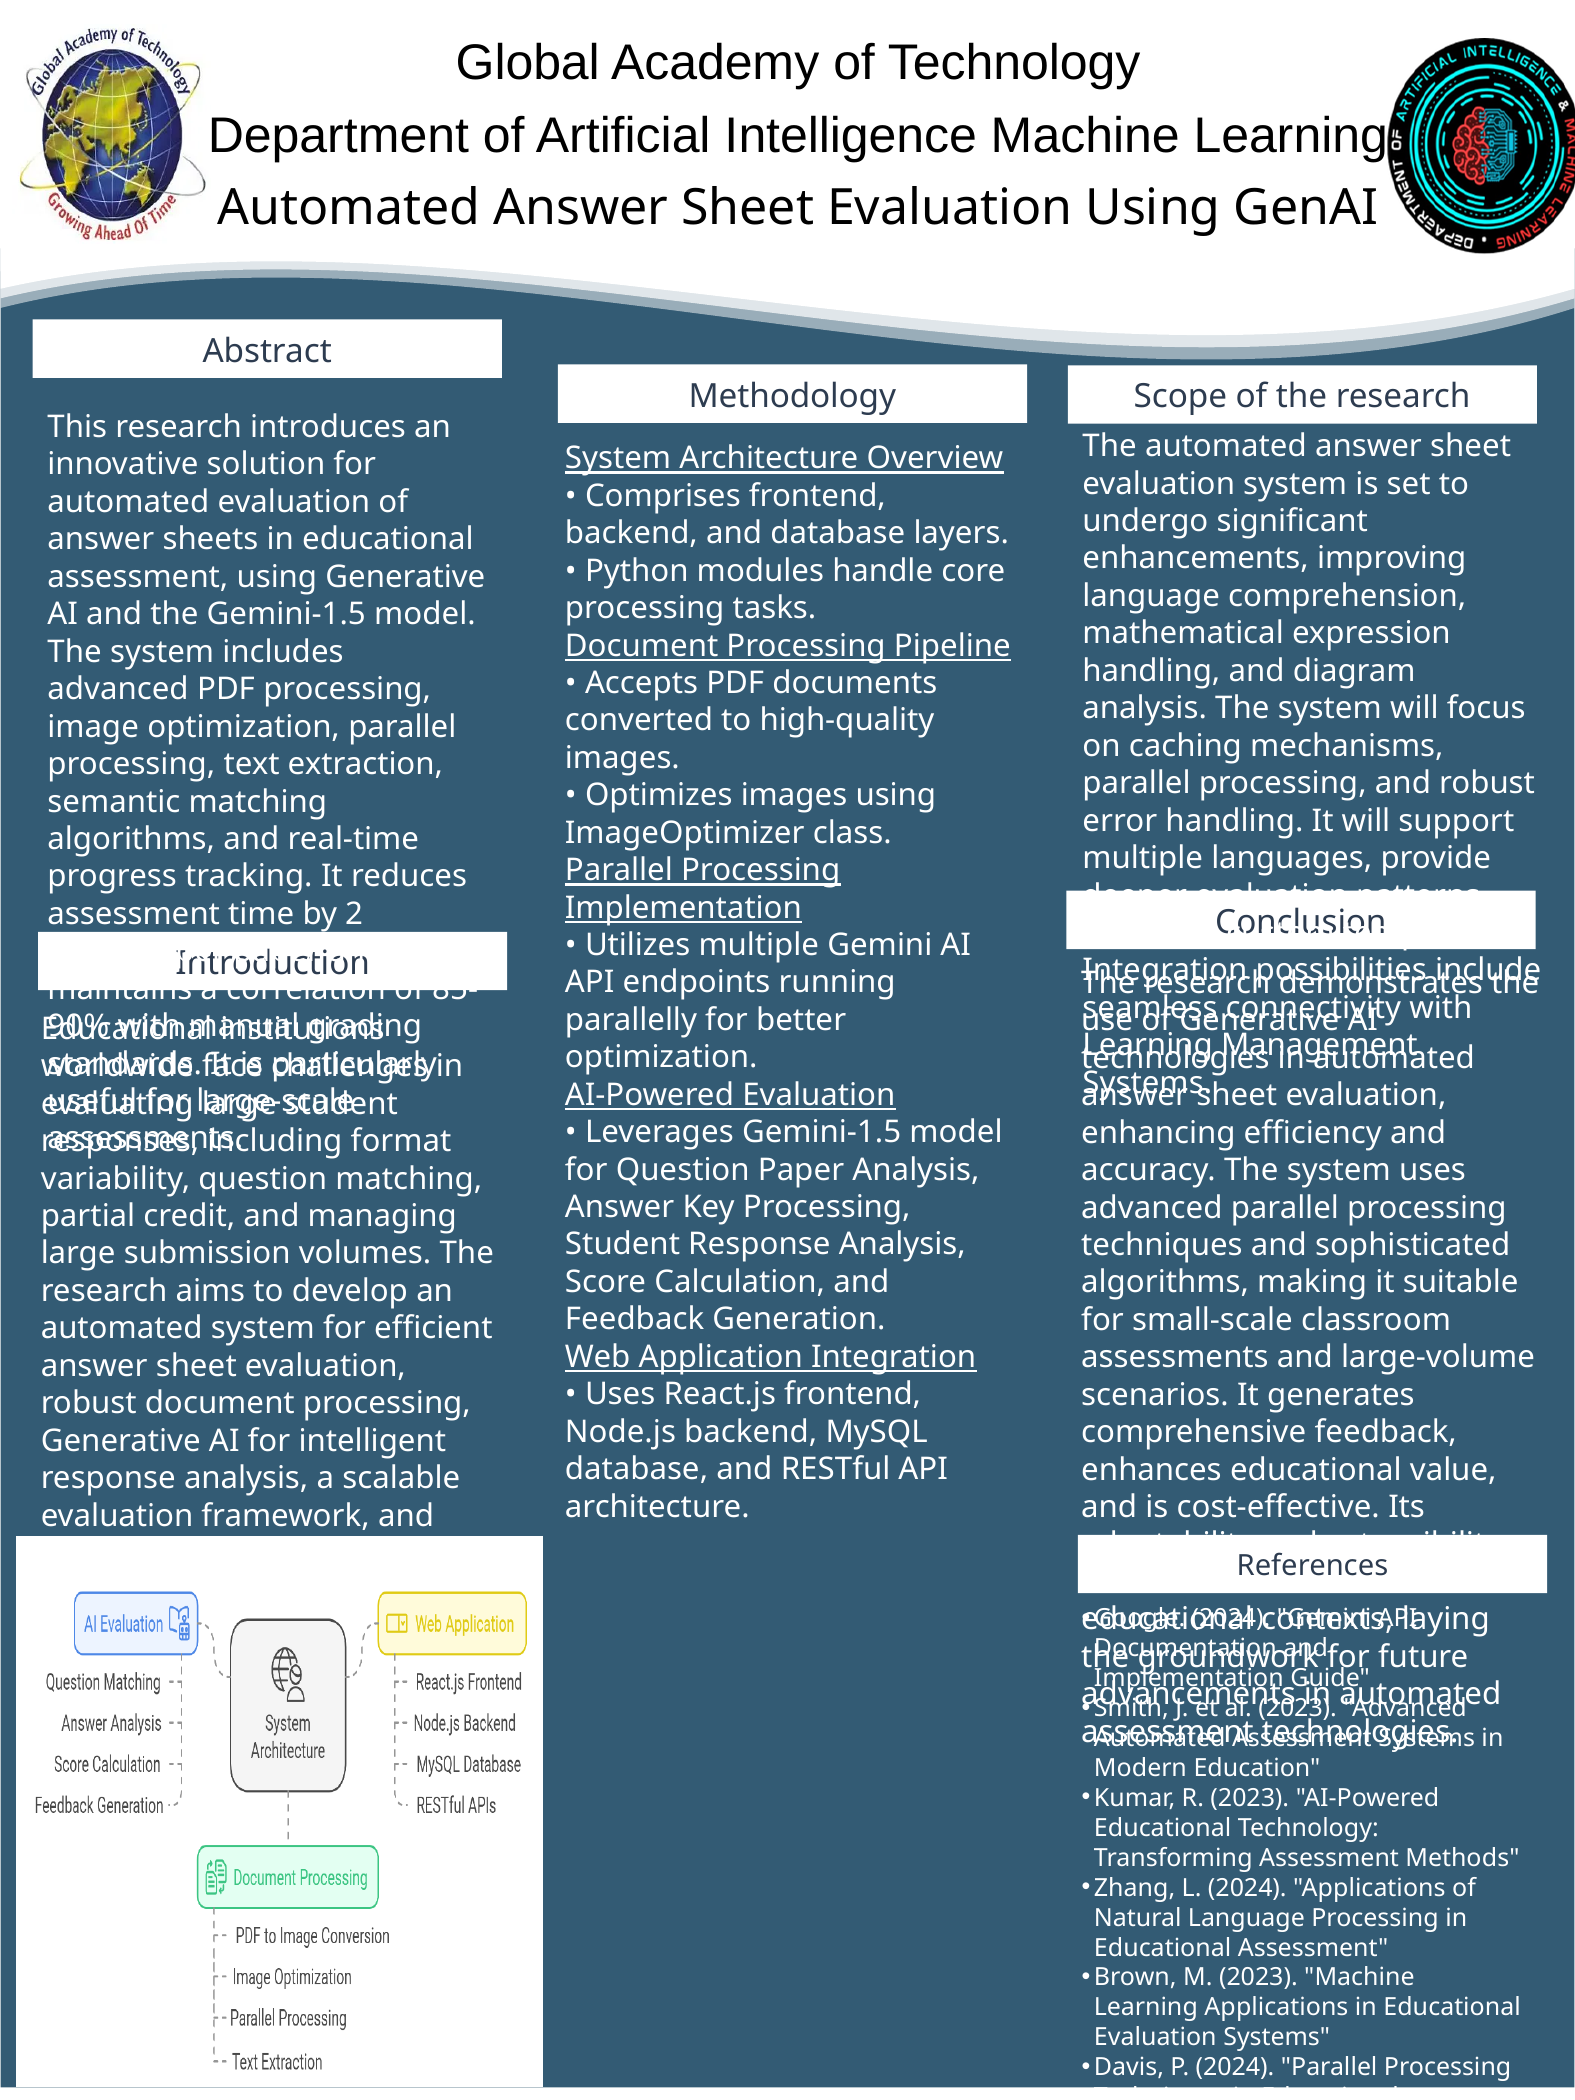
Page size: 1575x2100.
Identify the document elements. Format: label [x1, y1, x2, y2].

picture [1384, 38, 1575, 264]
text_box [0, 0, 1575, 2095]
